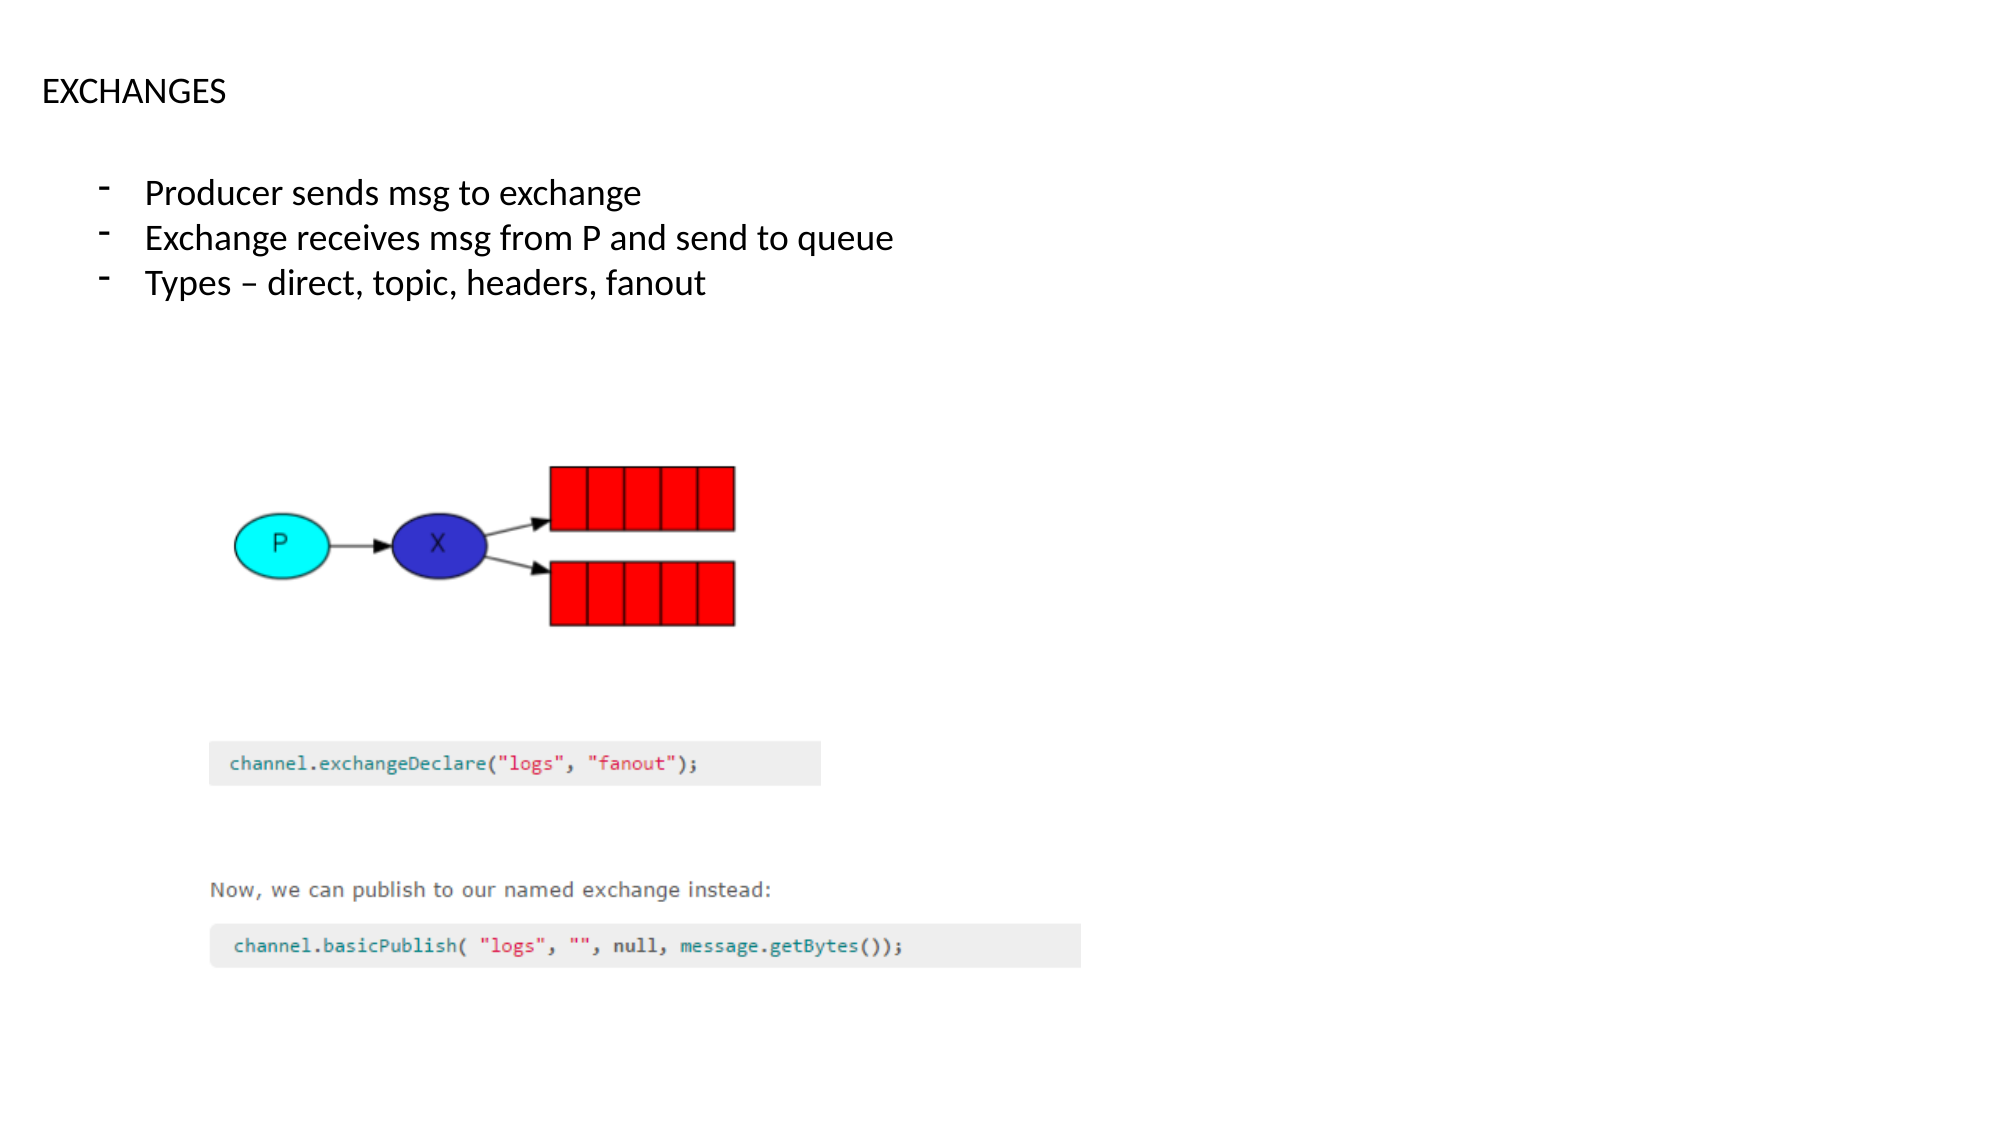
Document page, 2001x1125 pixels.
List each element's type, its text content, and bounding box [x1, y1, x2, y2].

picture [0, 465, 994, 652]
picture [209, 735, 821, 802]
picture [181, 850, 1081, 998]
text_box EXCHANGES [27, 58, 821, 118]
text_box Producer sends msg to exchange Exchange receives msg from P and send to queue Types – direct, topic, headers, fanout [83, 160, 1061, 311]
